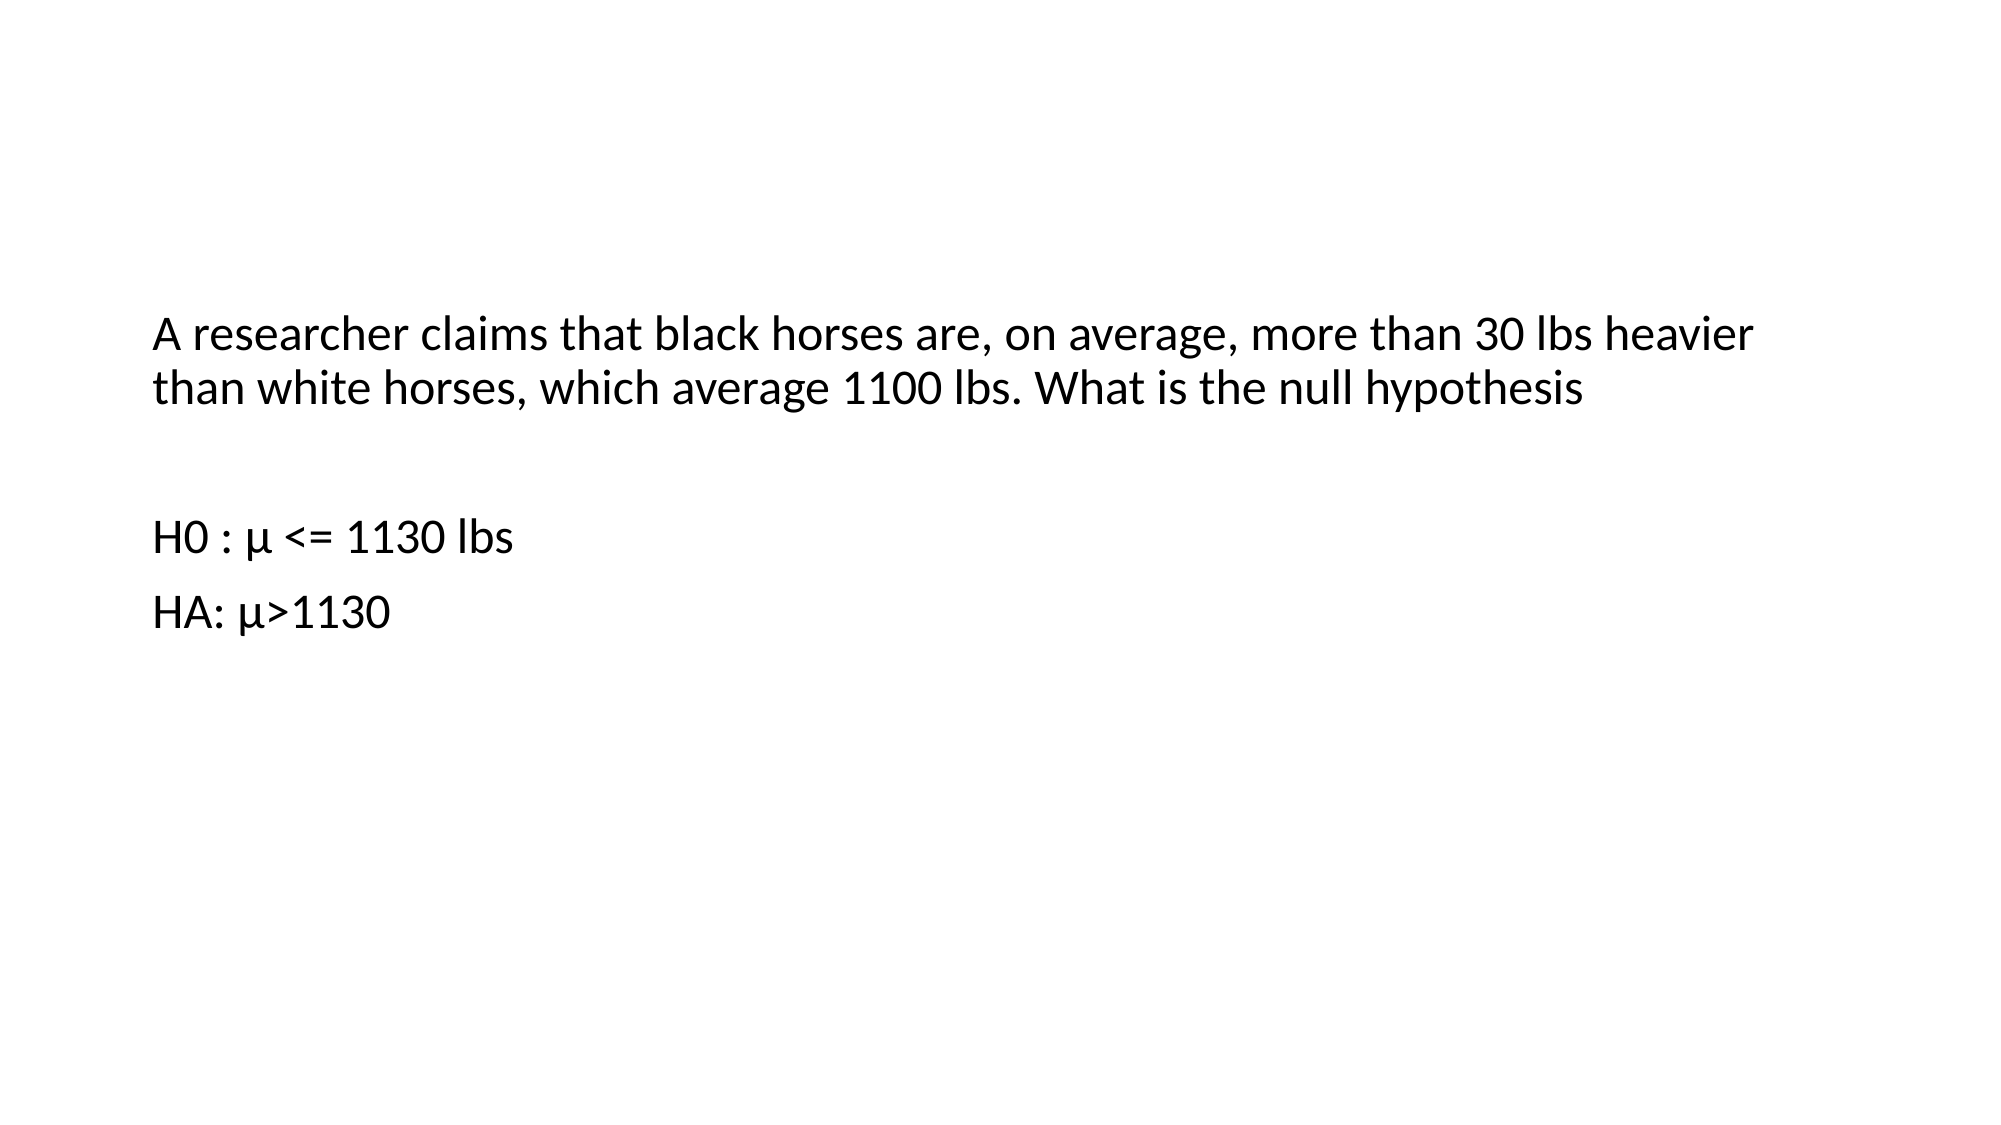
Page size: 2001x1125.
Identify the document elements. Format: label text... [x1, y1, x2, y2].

list A researcher claims that black horses are, on average, more than 30 lbs heavier than white horses, which average 1100 lbs. What is the null hypothesis H0 : μ <= 1130 lbs HA: μ>1130 [137, 299, 1863, 1014]
